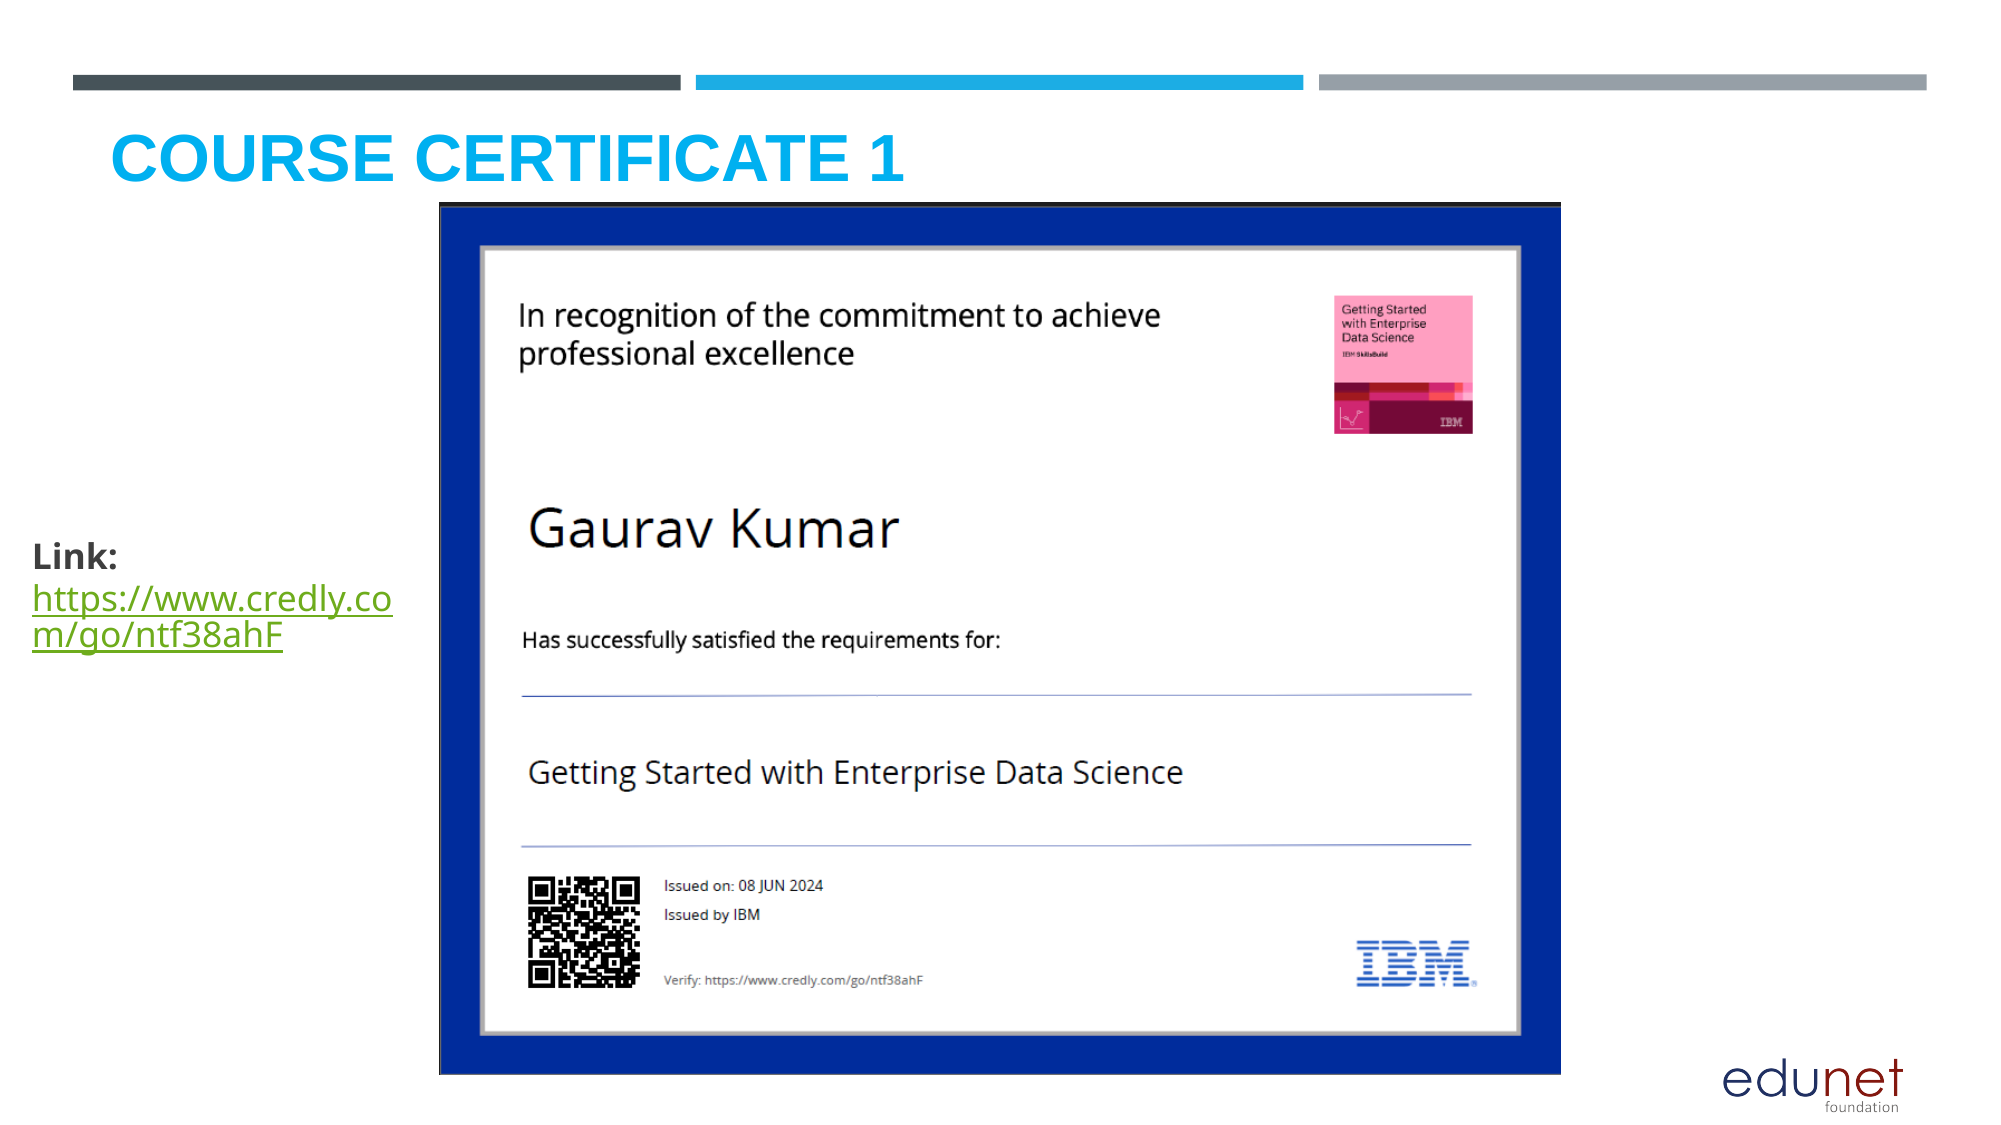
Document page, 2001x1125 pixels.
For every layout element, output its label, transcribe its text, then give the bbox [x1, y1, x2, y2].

text_box Link: https://www.credly.com/go/ntf38ahF [16, 518, 418, 606]
picture [439, 201, 1561, 1076]
title COURSE CERTIFICATE 1 [95, 115, 1905, 203]
picture [1719, 1056, 1905, 1116]
